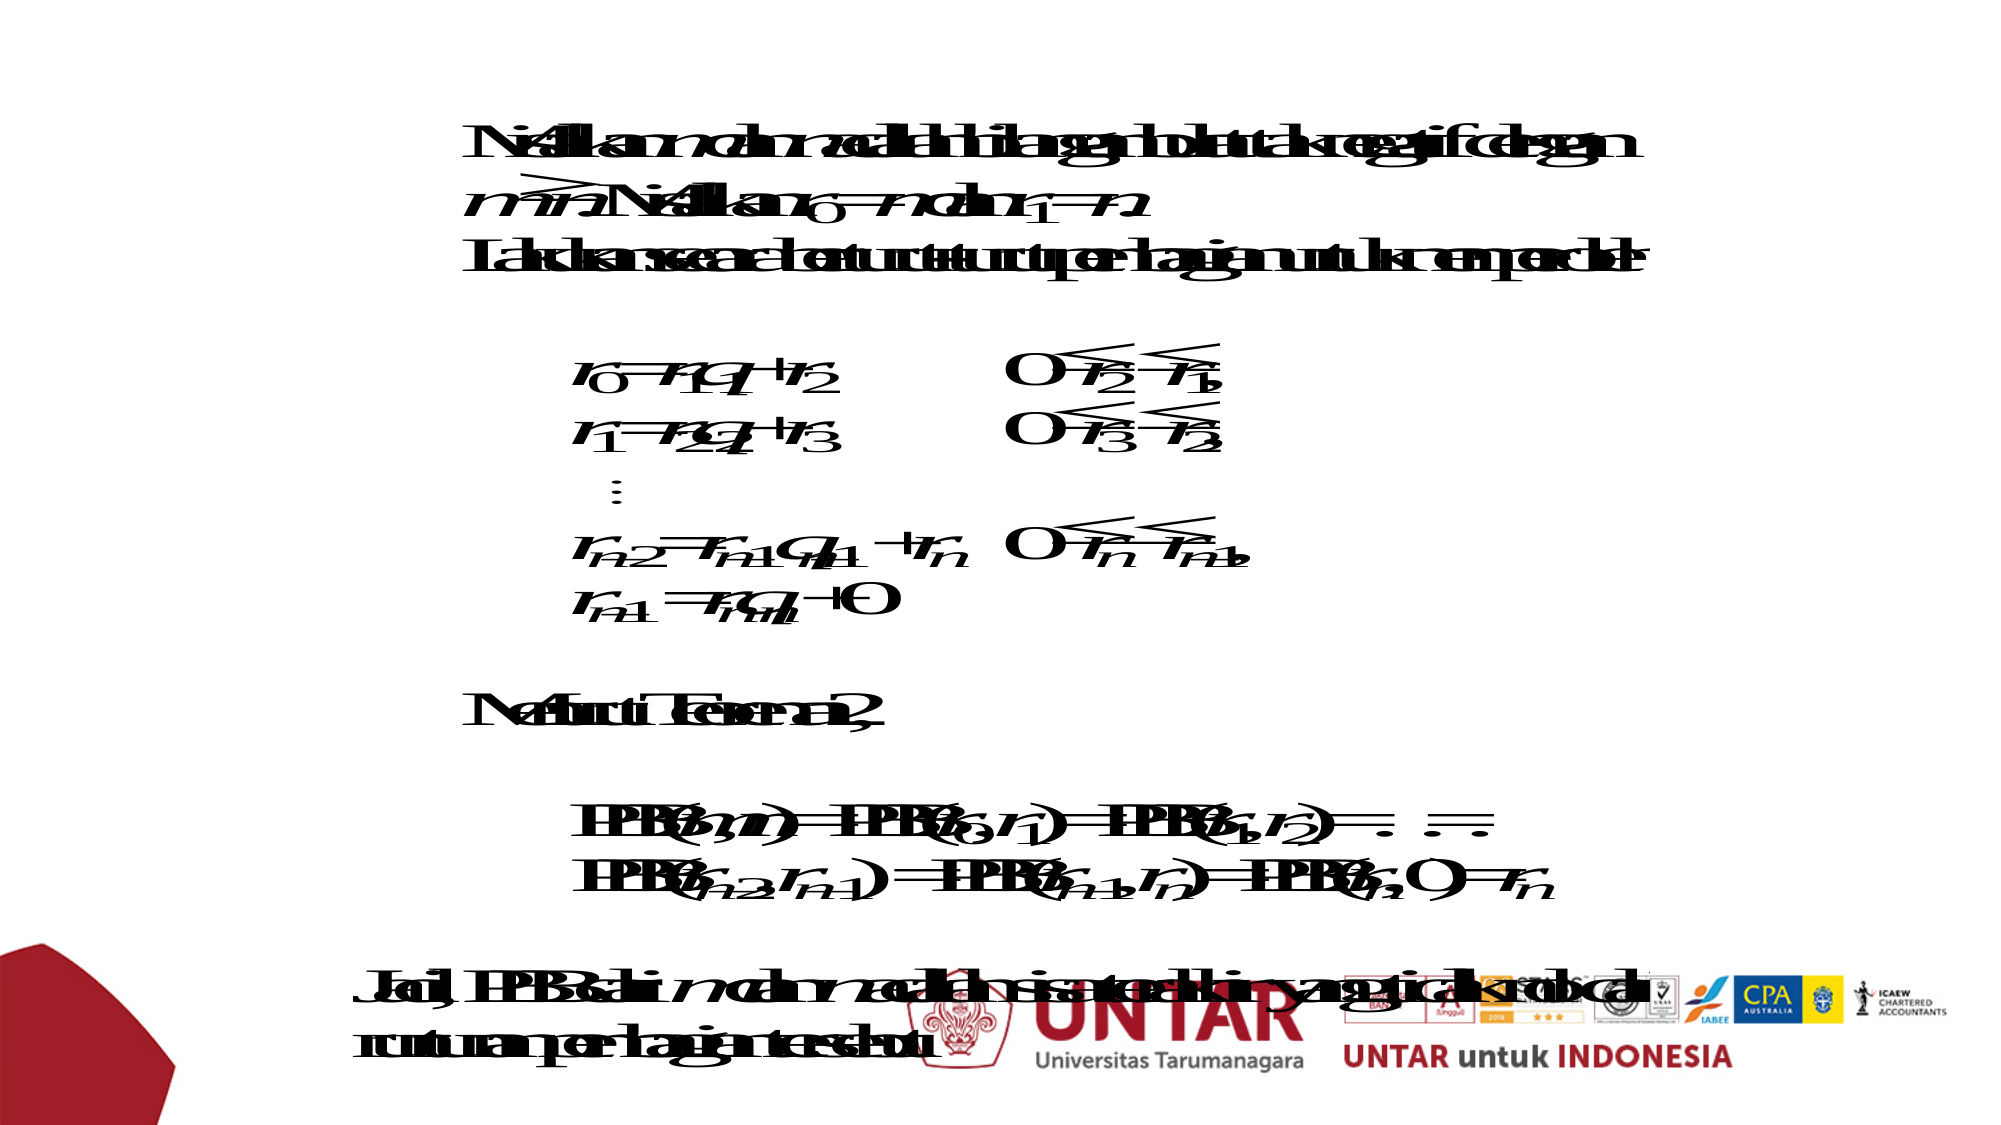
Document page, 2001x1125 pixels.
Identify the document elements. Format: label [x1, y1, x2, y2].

text_box [349, 112, 1650, 1069]
picture [0, 0, 2001, 1125]
